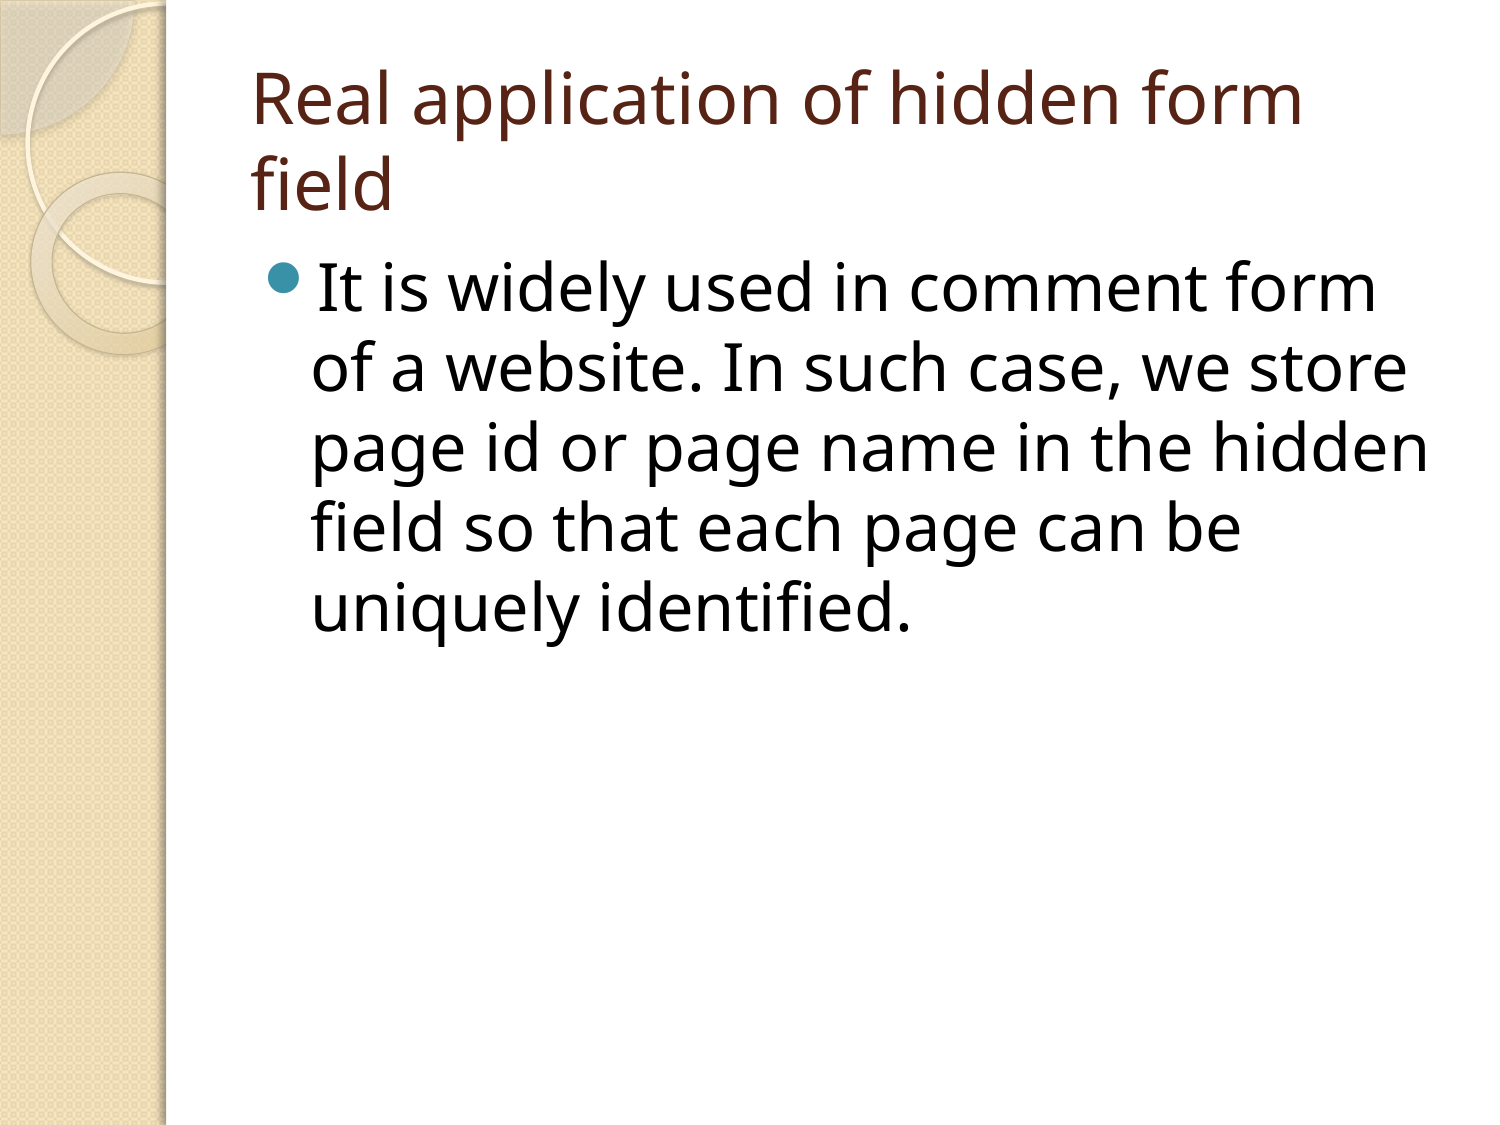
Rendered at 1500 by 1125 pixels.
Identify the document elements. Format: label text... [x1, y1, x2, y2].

list It is widely used in comment form of a website. In such case, we store page id or page name in the hidden field so that each page can be uniquely identified. [235, 237, 1466, 1025]
title Real application of hidden form field [235, 45, 1466, 233]
